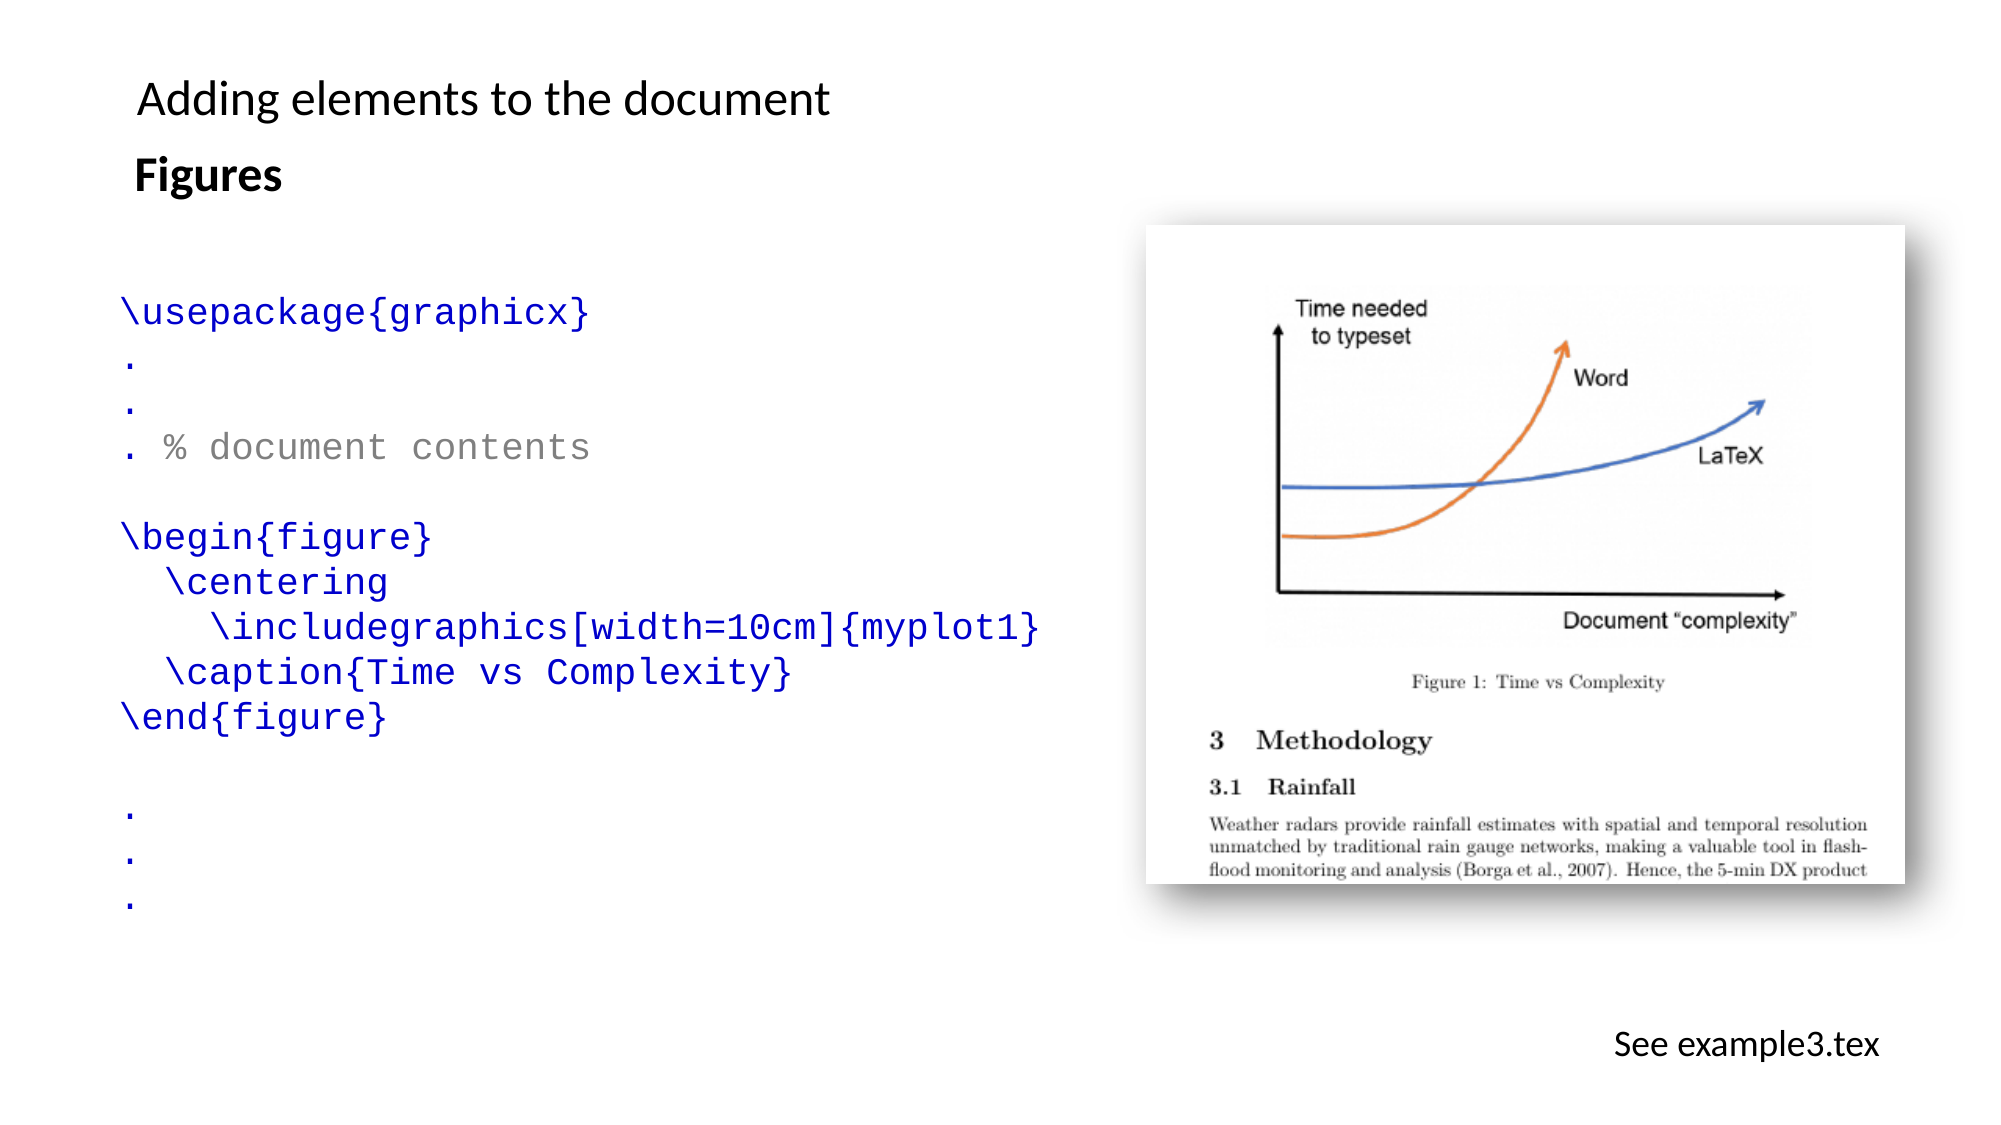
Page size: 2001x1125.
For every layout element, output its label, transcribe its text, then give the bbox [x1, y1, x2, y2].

text_box Figures [119, 133, 298, 209]
text_box Adding elements to the document [122, 57, 847, 133]
picture [1146, 225, 1905, 884]
text_box See example3.tex [1599, 1011, 1896, 1071]
text_box \usepackage{graphicx} . . . % document contents \begin{figure} \centering \includegraphics[width=10cm]{myplot1} \caption{Time vs Complexity} \end{figure} . . . [118, 286, 1149, 918]
